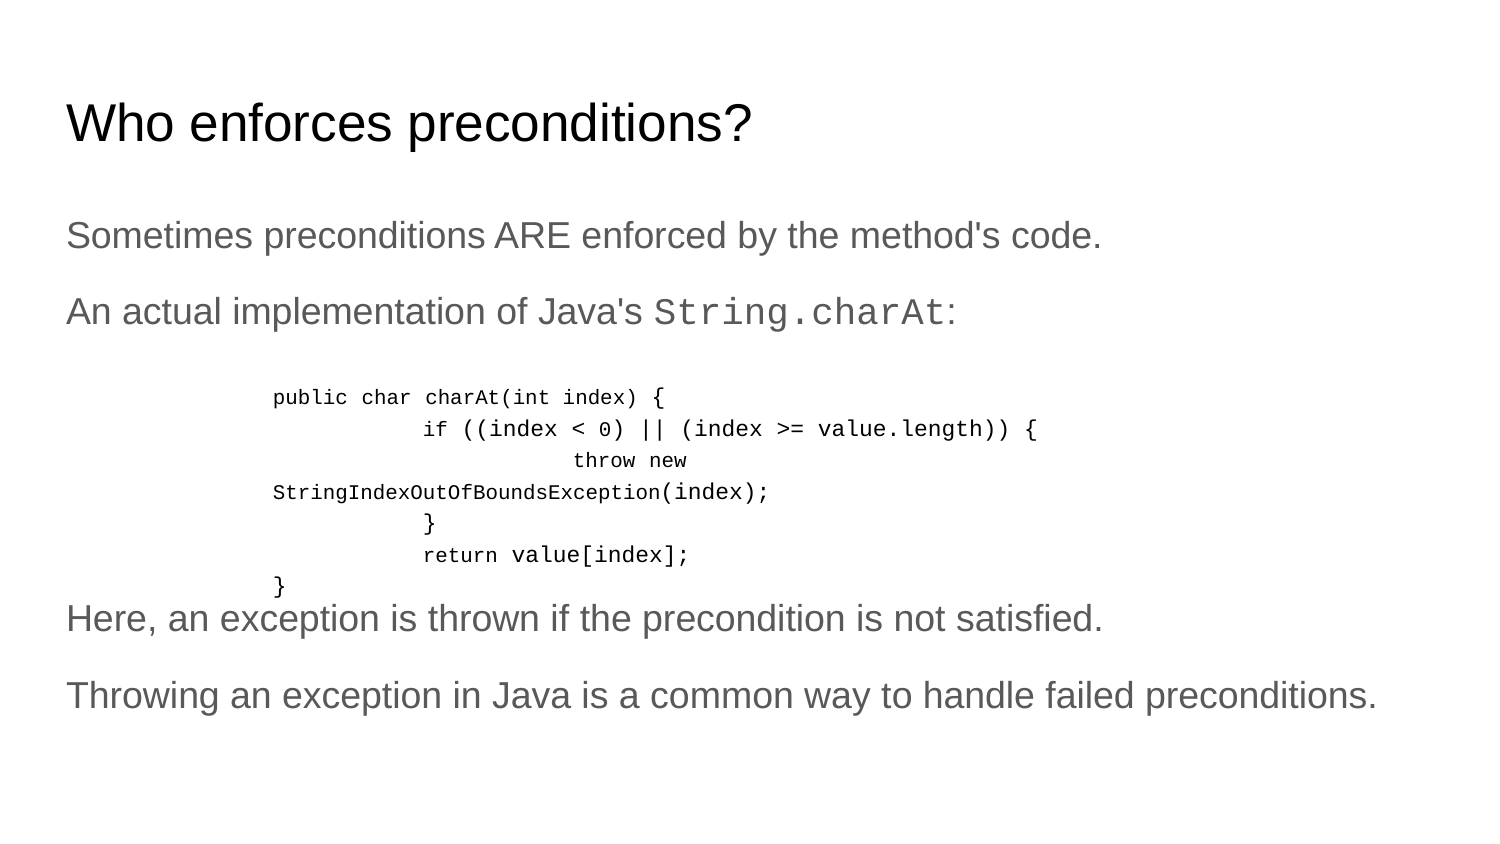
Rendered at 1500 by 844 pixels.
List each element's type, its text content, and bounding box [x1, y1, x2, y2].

list Sometimes preconditions ARE enforced by the method's code. An actual implementation of Java's String.charAt: Here, an exception is thrown if the precondition is not satisfied. Throwing an exception in Java is a common way to handle failed preconditions. [51, 189, 1449, 750]
text_box public char charAt(int index) { if ((index < 0) || (index >= value.length)) { throw new StringIndexOutOfBoundsException(index); } return value[index]; } [257, 362, 1192, 614]
title Who enforces preconditions? [51, 72, 1449, 167]
